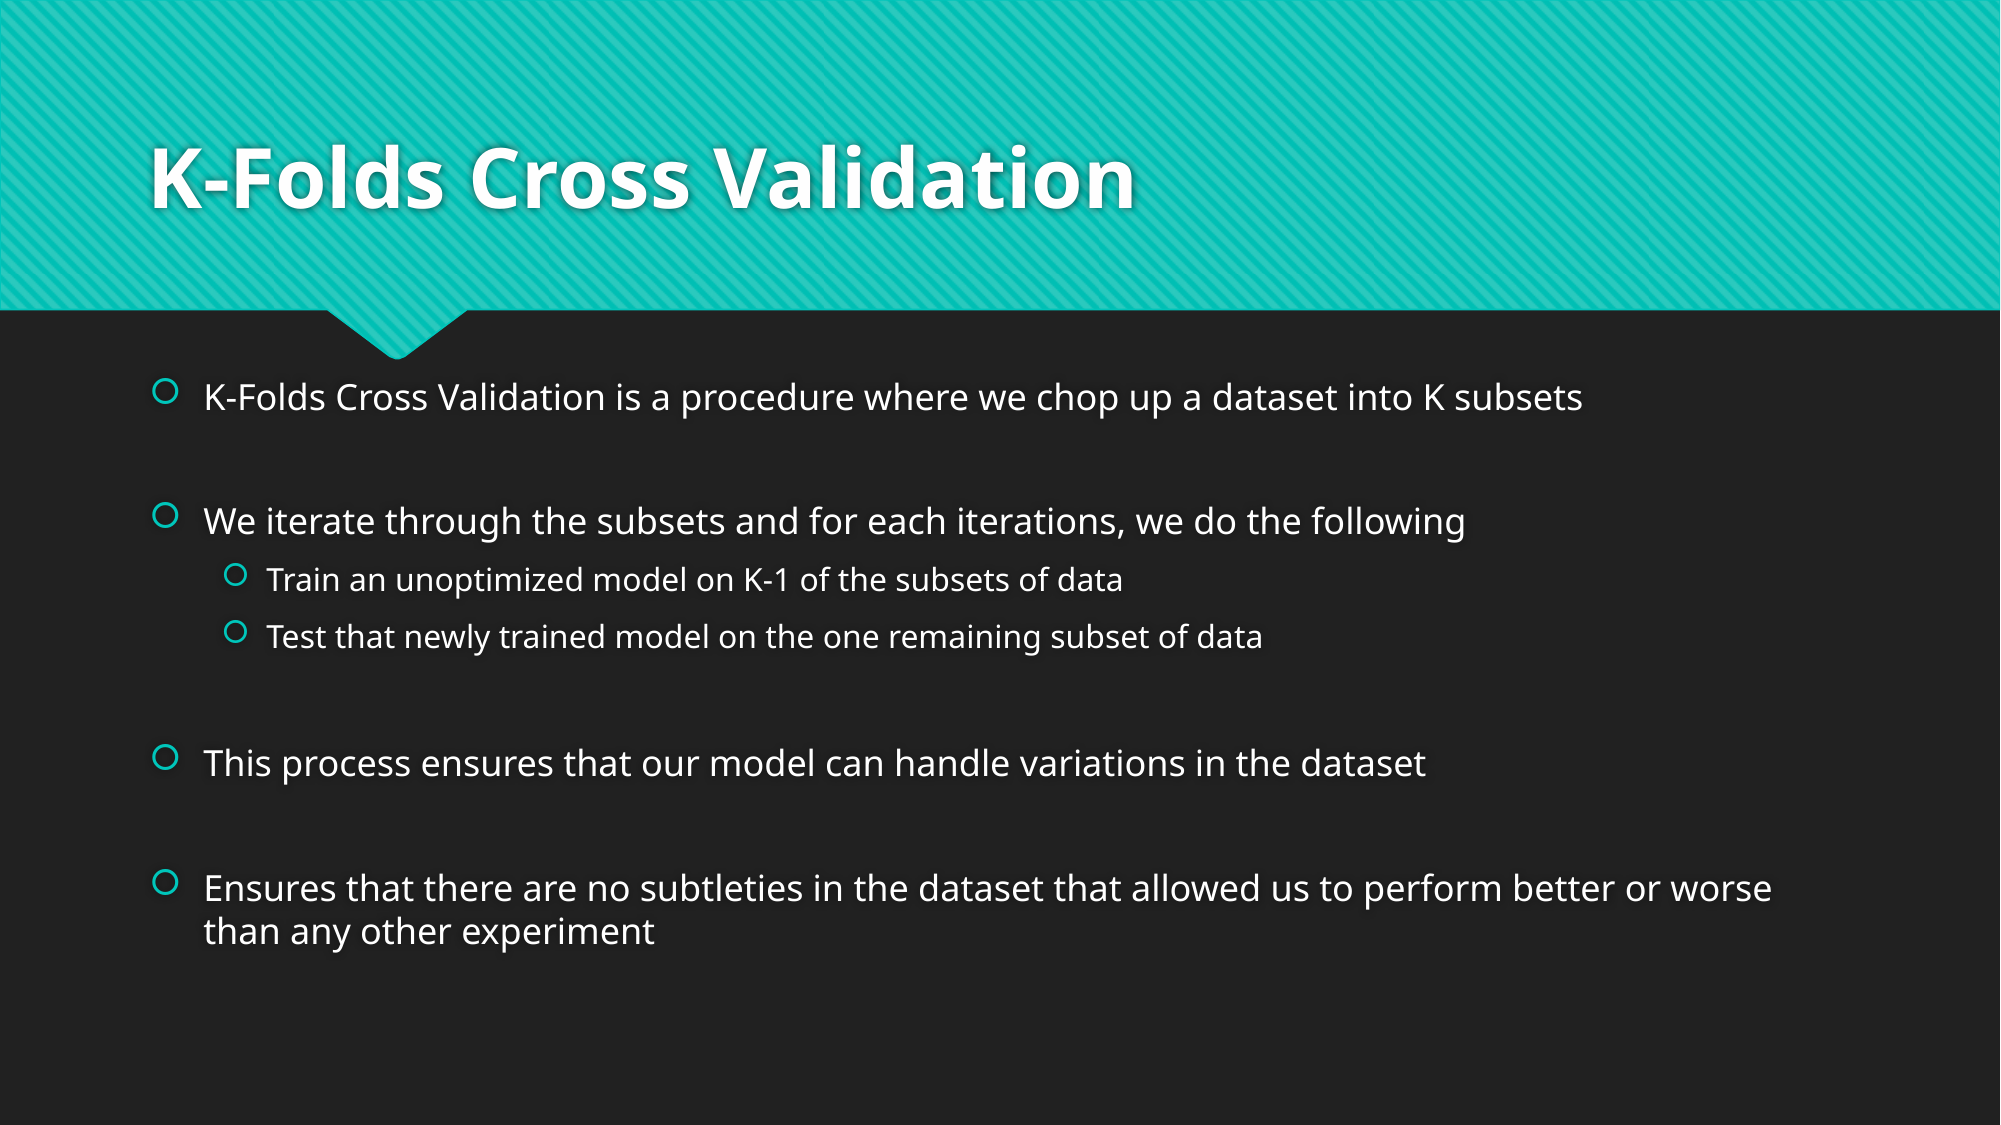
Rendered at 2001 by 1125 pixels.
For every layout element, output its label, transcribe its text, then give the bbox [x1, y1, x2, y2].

title K-Folds Cross Validation [132, 73, 1868, 233]
list K-Folds Cross Validation is a procedure where we chop up a dataset into K subsets We iterate through the subsets and for each iterations, we do the following Train an unoptimized model on K-1 of the subsets of data Test that newly trained model on the one remaining subset of data This process ensures that our model can handle variations in the dataset Ensures that there are no subtleties in the dataset that allowed us to perform better or worse than any other experiment [134, 364, 1866, 962]
